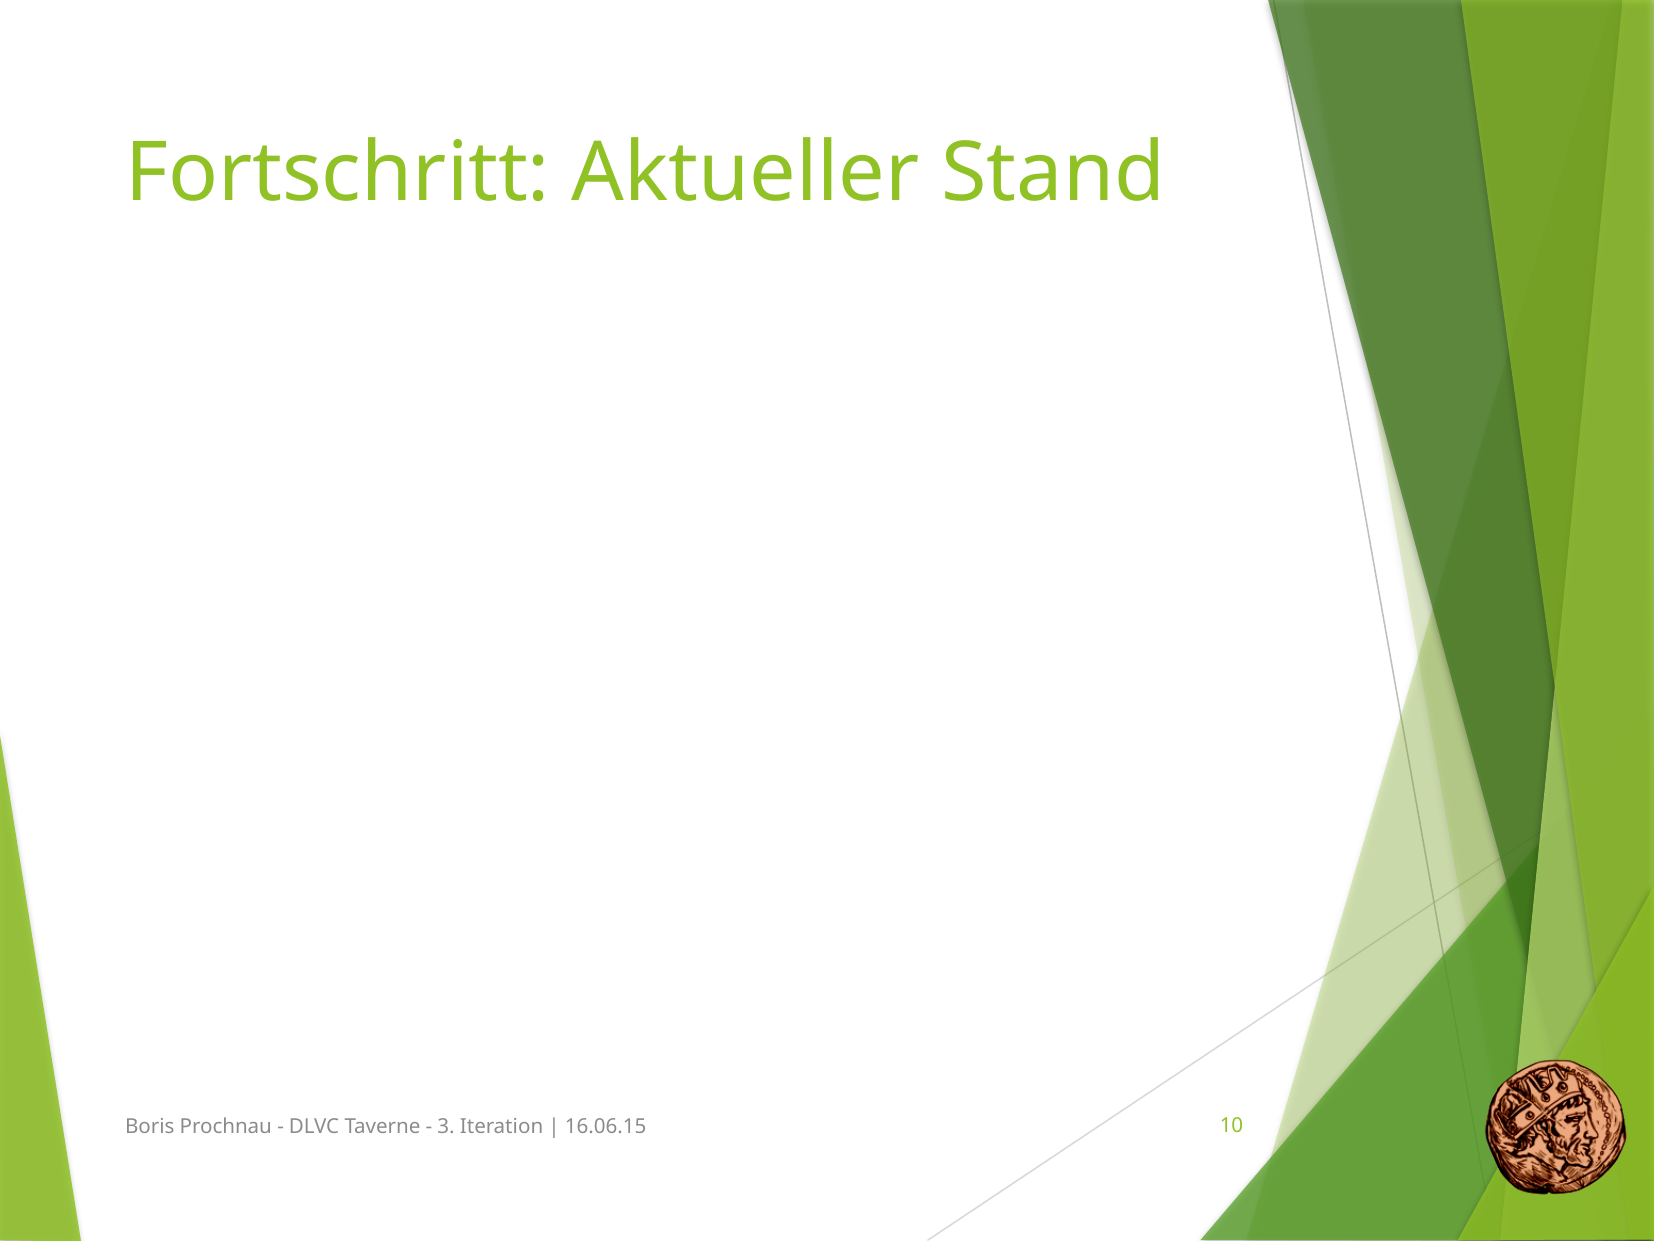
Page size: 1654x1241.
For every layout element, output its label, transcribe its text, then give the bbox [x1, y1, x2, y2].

slide_number 10 [1165, 1092, 1259, 1159]
title Fortschritt: Aktueller Stand [110, 110, 1259, 350]
picture [1483, 1054, 1631, 1197]
footer Boris Prochnau - DLVC Taverne - 3. Iteration | 16.06.15 [110, 1092, 947, 1159]
